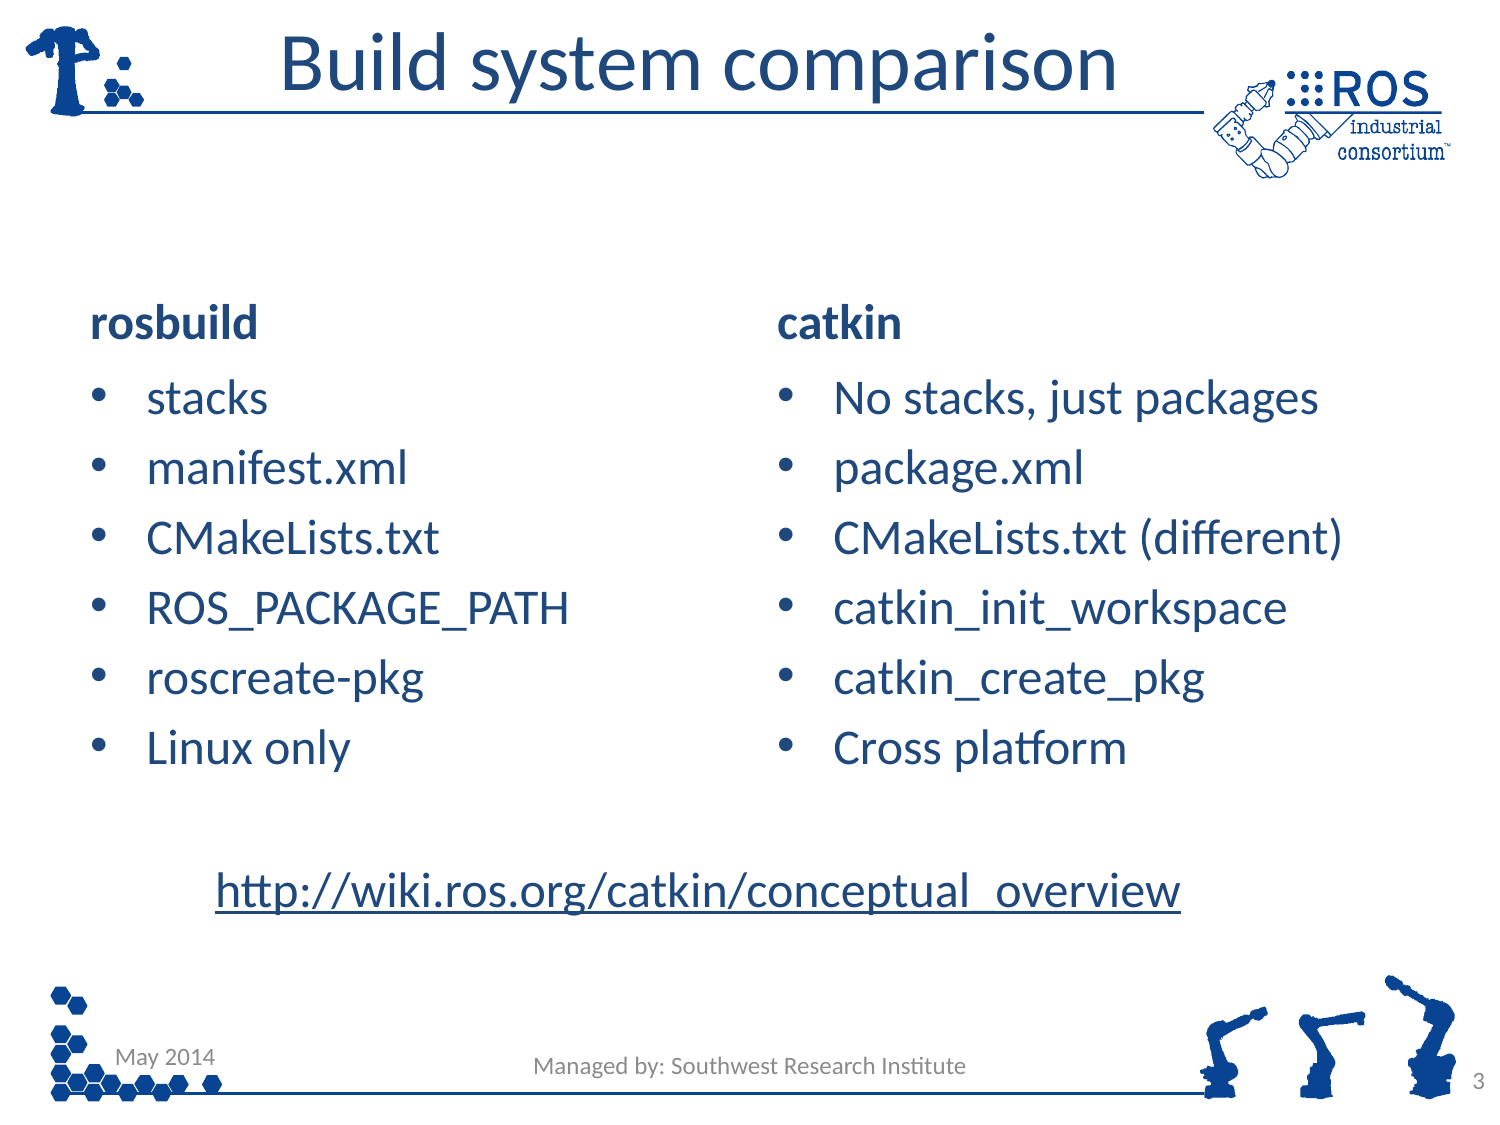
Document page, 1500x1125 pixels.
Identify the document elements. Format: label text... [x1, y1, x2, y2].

footer Managed by: Southwest Research Institute [468, 1042, 1032, 1103]
list rosbuild [75, 251, 738, 356]
title Build system comparison [150, 0, 1250, 113]
list No stacks, just packages package.xml CMakeLists.txt (different) catkin_init_workspace catkin_create_pkg Cross platform [761, 356, 1425, 875]
list catkin [761, 251, 1425, 356]
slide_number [99, 1025, 388, 1085]
text_box http://wiki.ros.org/catkin/conceptual_overview [199, 849, 1250, 987]
list stacks manifest.xml CMakeLists.txt ROS_PACKAGE_PATH roscreate-pkg Linux only [75, 356, 738, 863]
slide_number 3 [1149, 1050, 1500, 1110]
